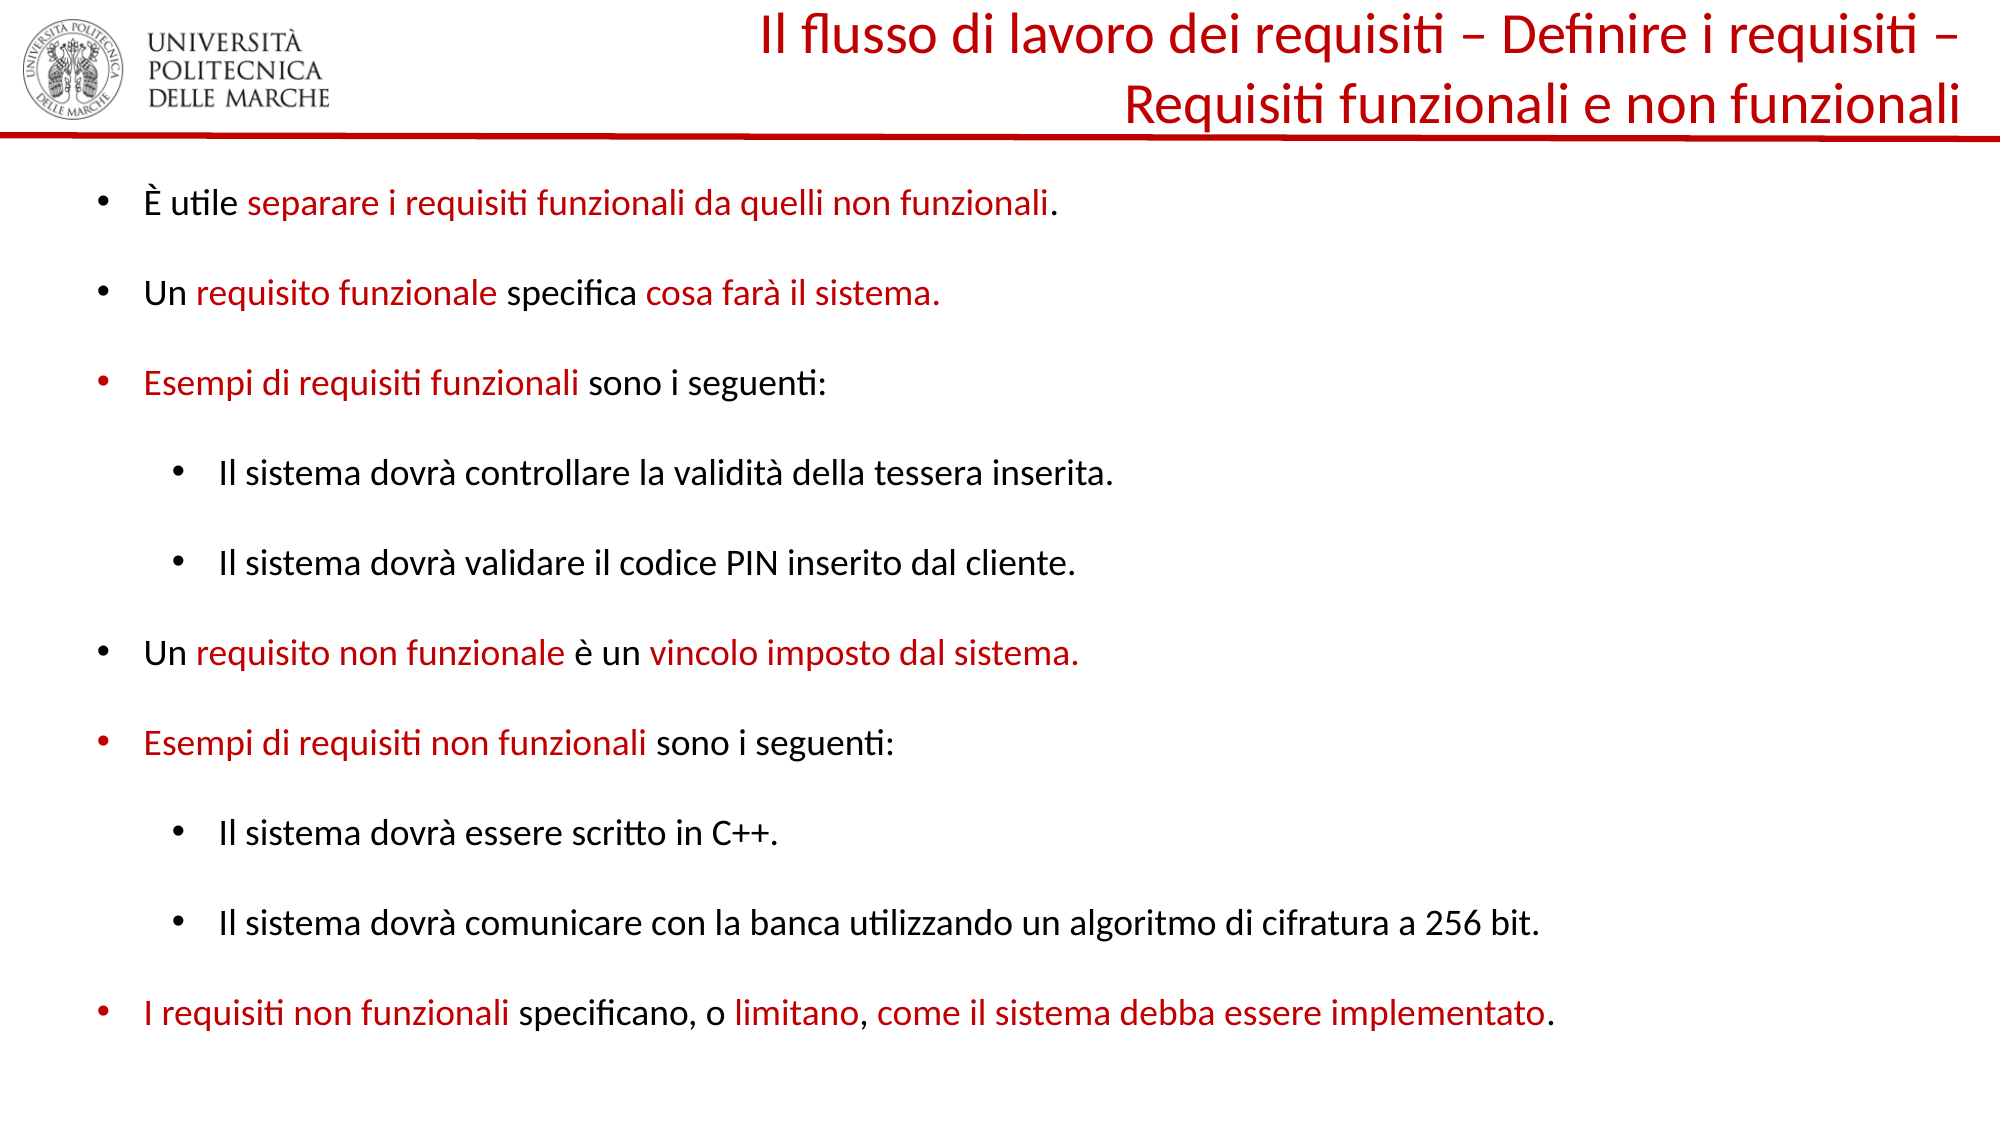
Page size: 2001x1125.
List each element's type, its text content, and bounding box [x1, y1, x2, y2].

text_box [0, 135, 2000, 139]
text_box Il flusso di lavoro dei requisiti – Definire i requisiti – Requisiti funzionali e non funzionali [744, 139, 1977, 143]
picture [23, 17, 329, 122]
text_box È utile separare i requisiti funzionali da quelli non funzionali. Un requisito funzionale specifica cosa farà il sistema. Esempi di requisiti funzionali sono i seguenti: Il sistema dovrà controllare la validità della tessera inserita. Il sistema dovrà validare il codice PIN inserito dal cliente. Un requisito non funzionale è un vincolo imposto dal sistema. Esempi di requisiti non funzionali sono i seguenti: Il sistema dovrà essere scritto in C++. Il sistema dovrà comunicare con la banca utilizzando un algoritmo di cifratura a 256 bit. I requisiti non funzionali specificano, o limitano, come il sistema debba essere implementato. [82, 170, 1932, 1086]
text_box Il flusso di lavoro dei requisiti – Definire i requisiti – Requisiti funzionali e non funzionali [744, 0, 1977, 135]
